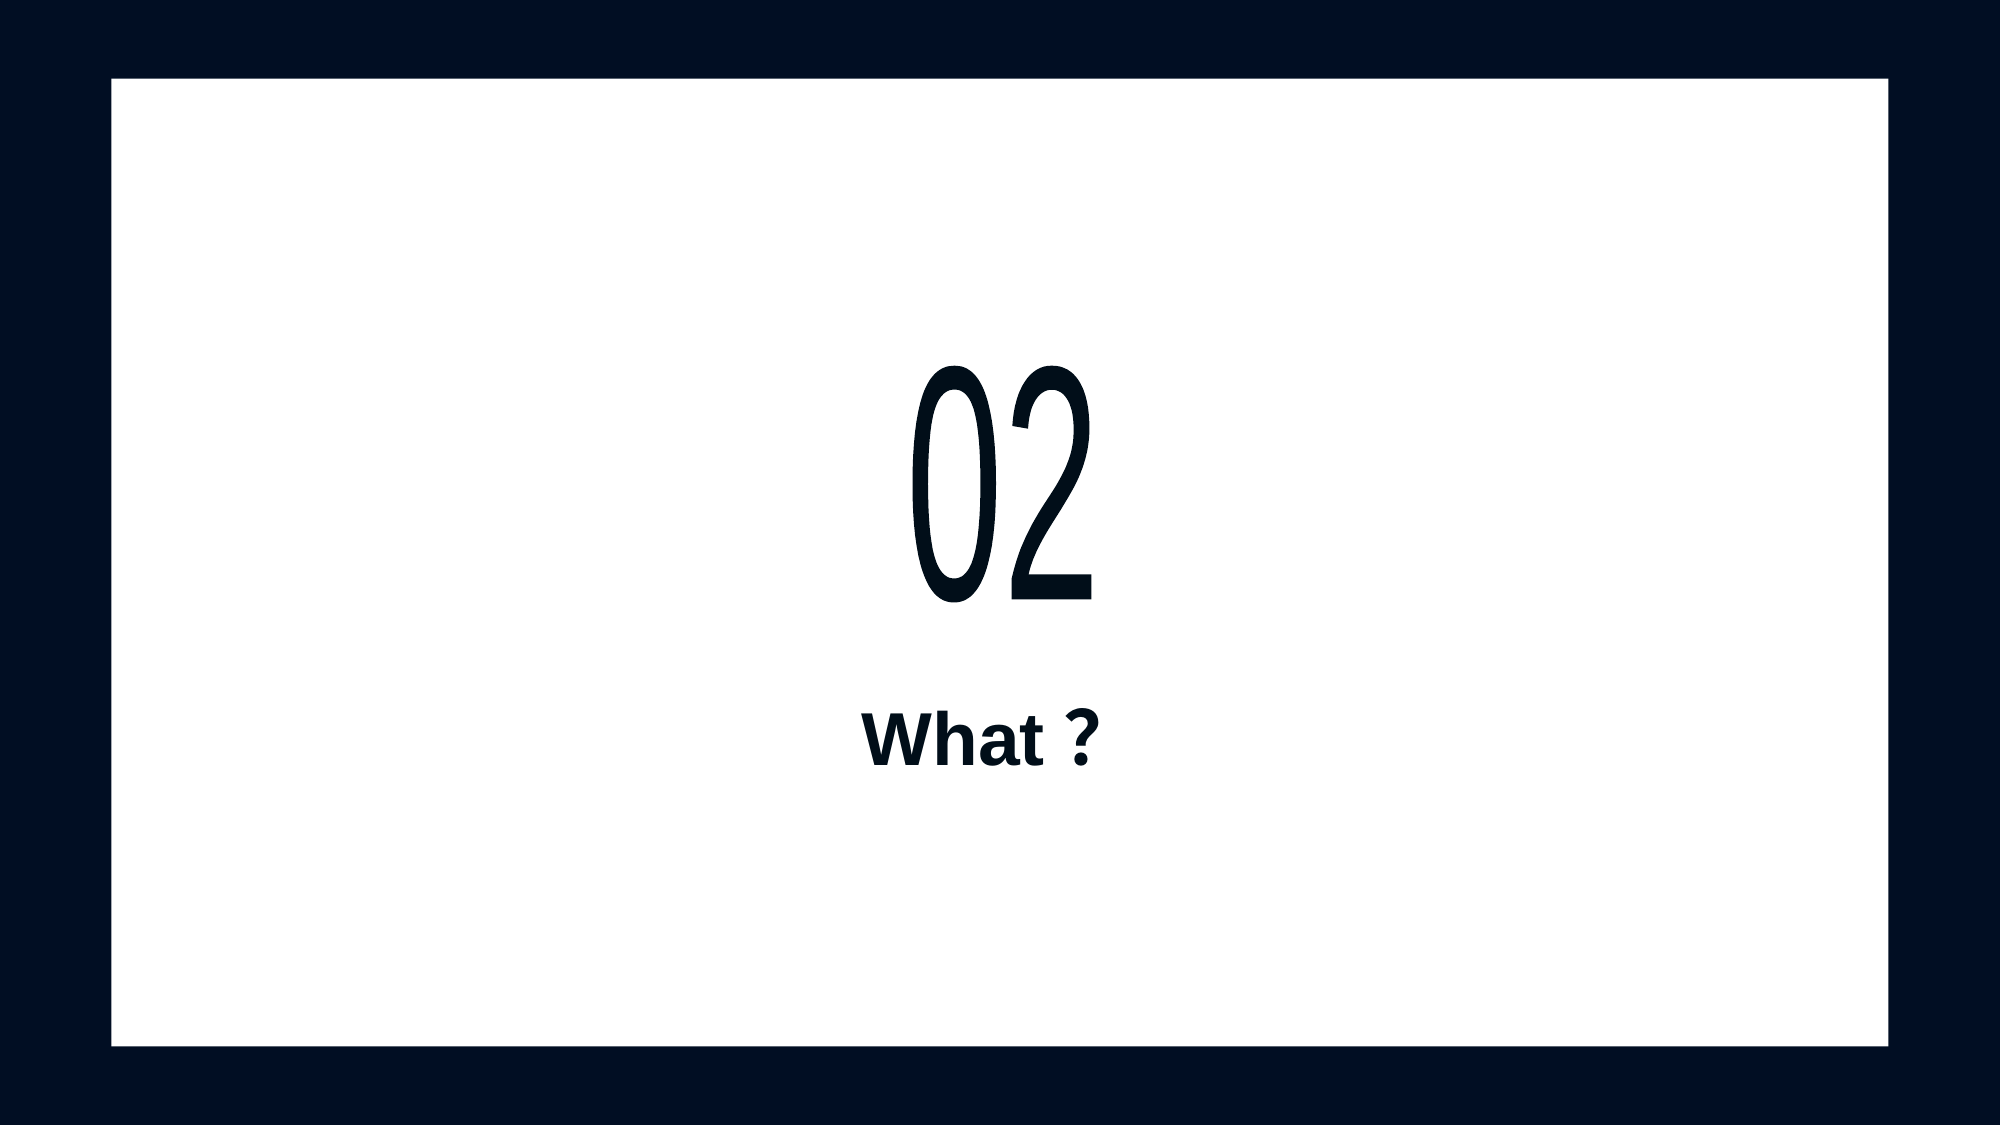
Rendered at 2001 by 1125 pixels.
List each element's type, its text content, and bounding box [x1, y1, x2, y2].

text_box What？ [628, 687, 1372, 795]
